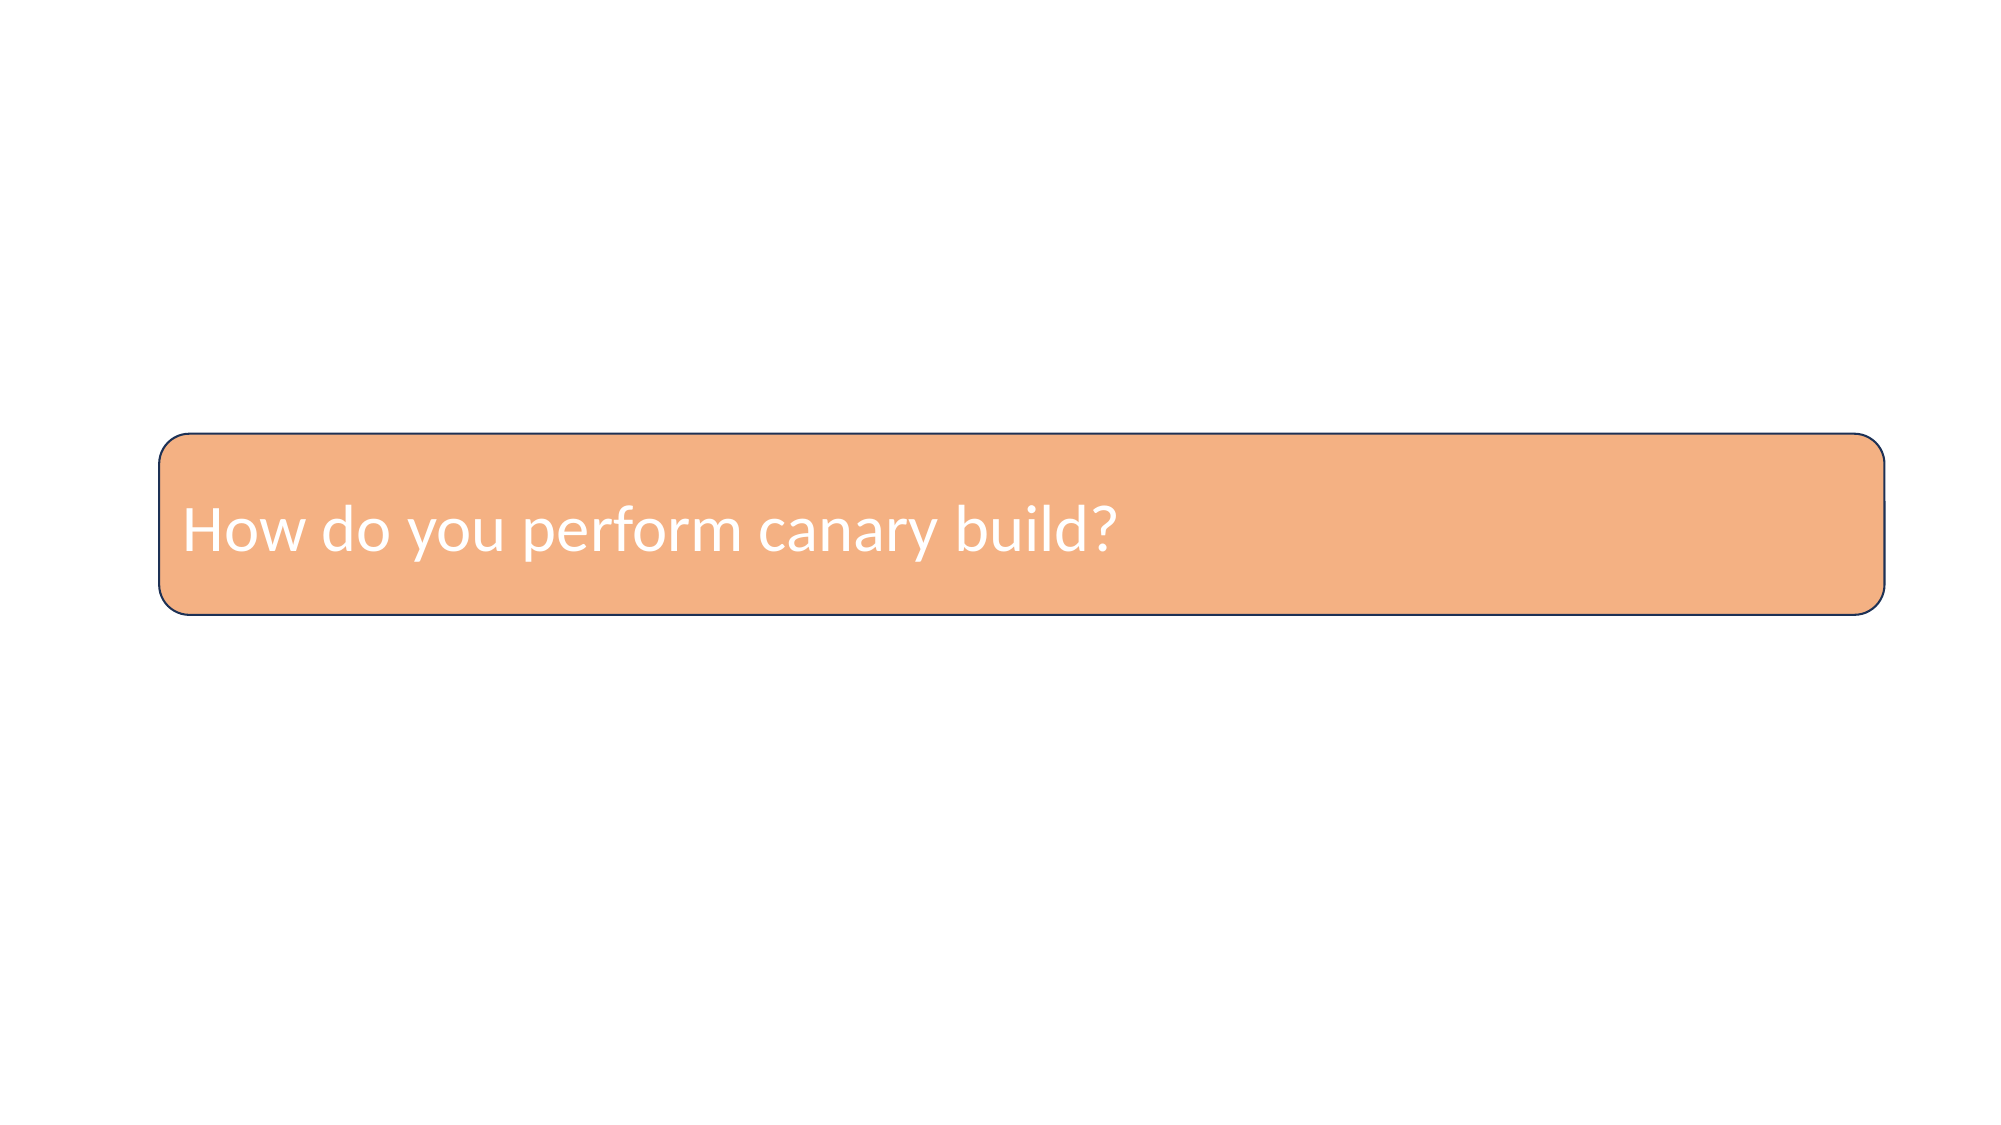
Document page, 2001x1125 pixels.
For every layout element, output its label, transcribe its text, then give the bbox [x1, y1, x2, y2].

text_box How do you perform canary build? [158, 432, 1886, 616]
